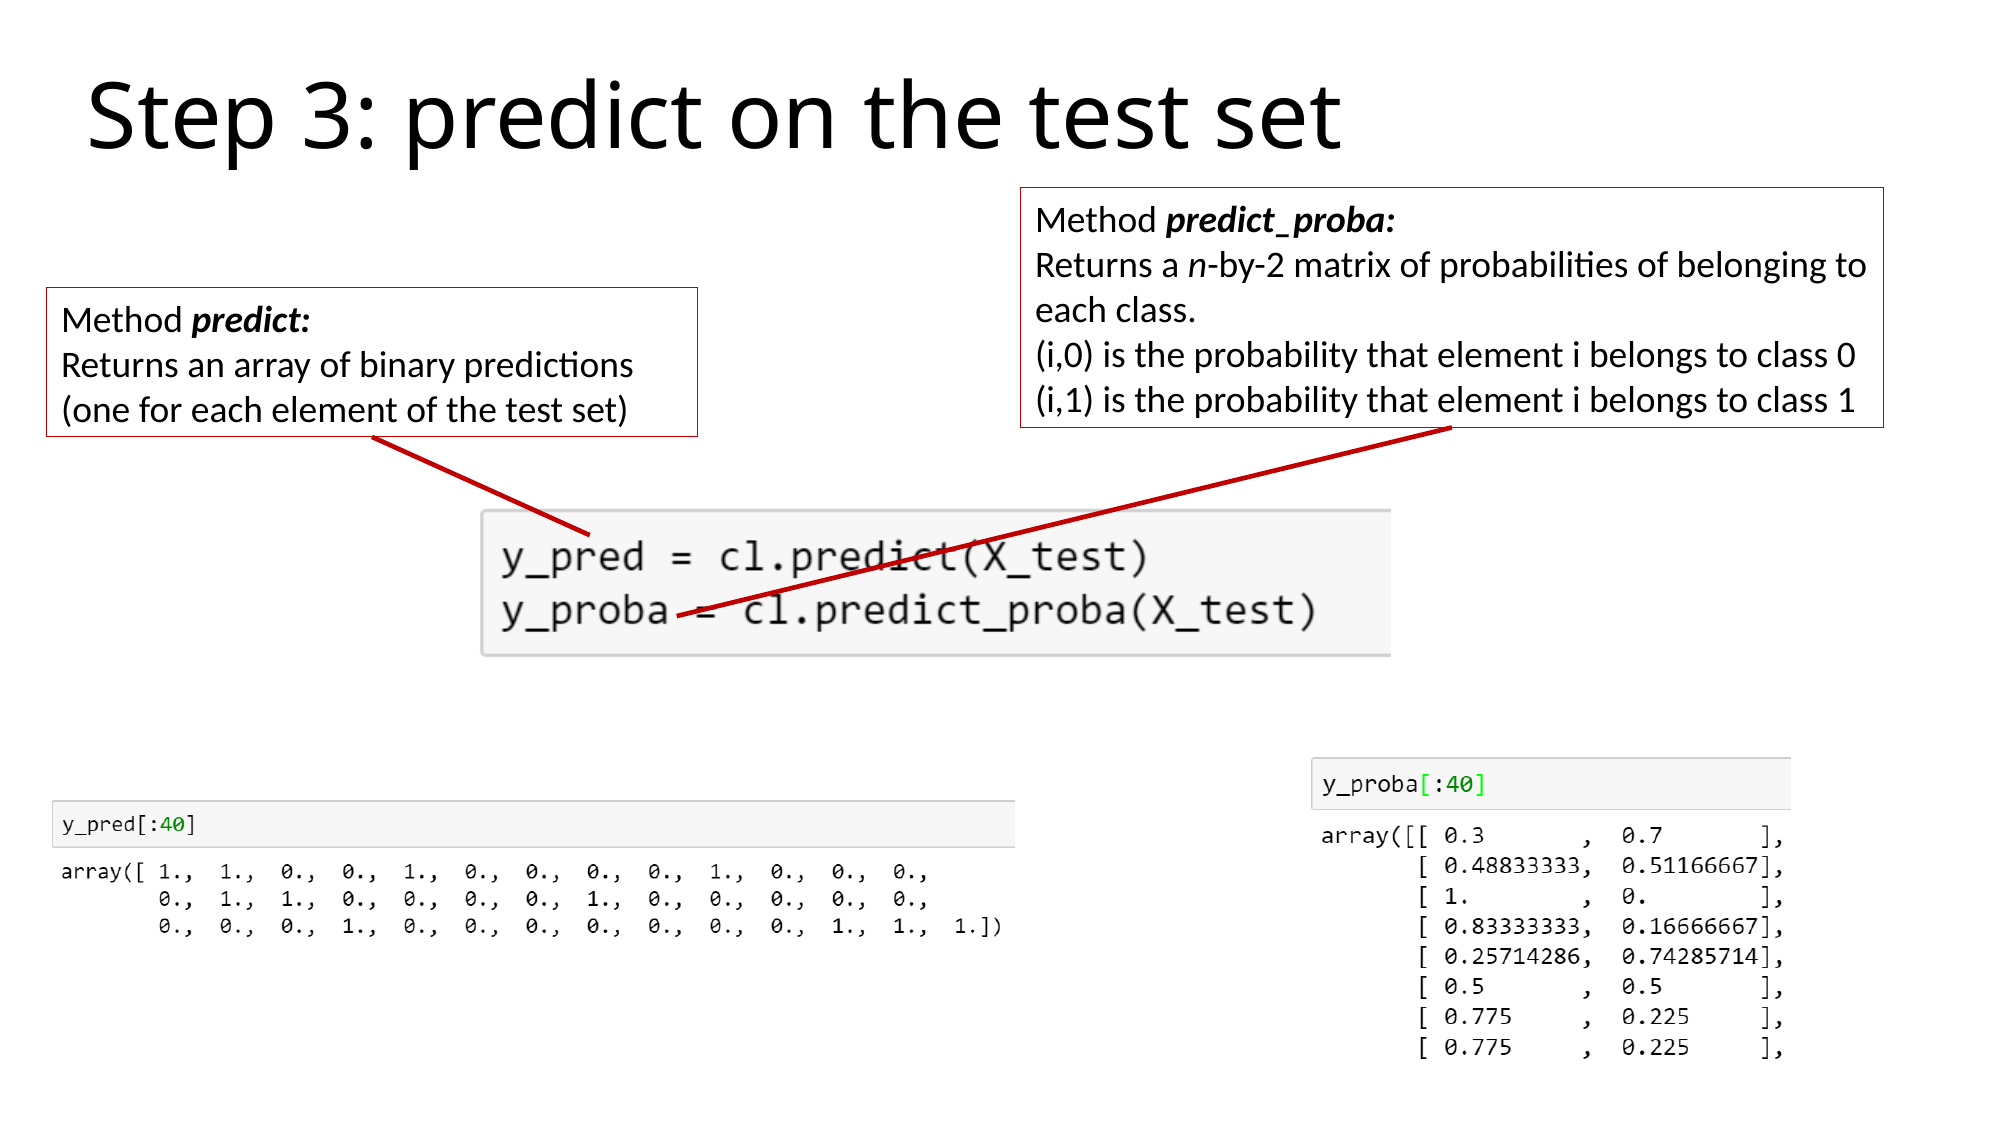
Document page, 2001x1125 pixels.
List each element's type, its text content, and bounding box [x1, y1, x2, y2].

picture [1305, 746, 1791, 1064]
picture [457, 495, 1391, 673]
title Step 3: predict on the test set [71, 37, 1797, 201]
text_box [371, 438, 590, 536]
picture [52, 791, 1015, 947]
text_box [676, 430, 1452, 617]
text_box Method predict_proba: Returns a n-by-2 matrix of probabilities of belonging to each class. (i,0) is the probability that element i belongs to class 0 (i,1) is the probability that element i belongs to class 1 [1020, 187, 1884, 428]
text_box Method predict: Returns an array of binary predictions (one for each element of the test set) [46, 287, 698, 437]
